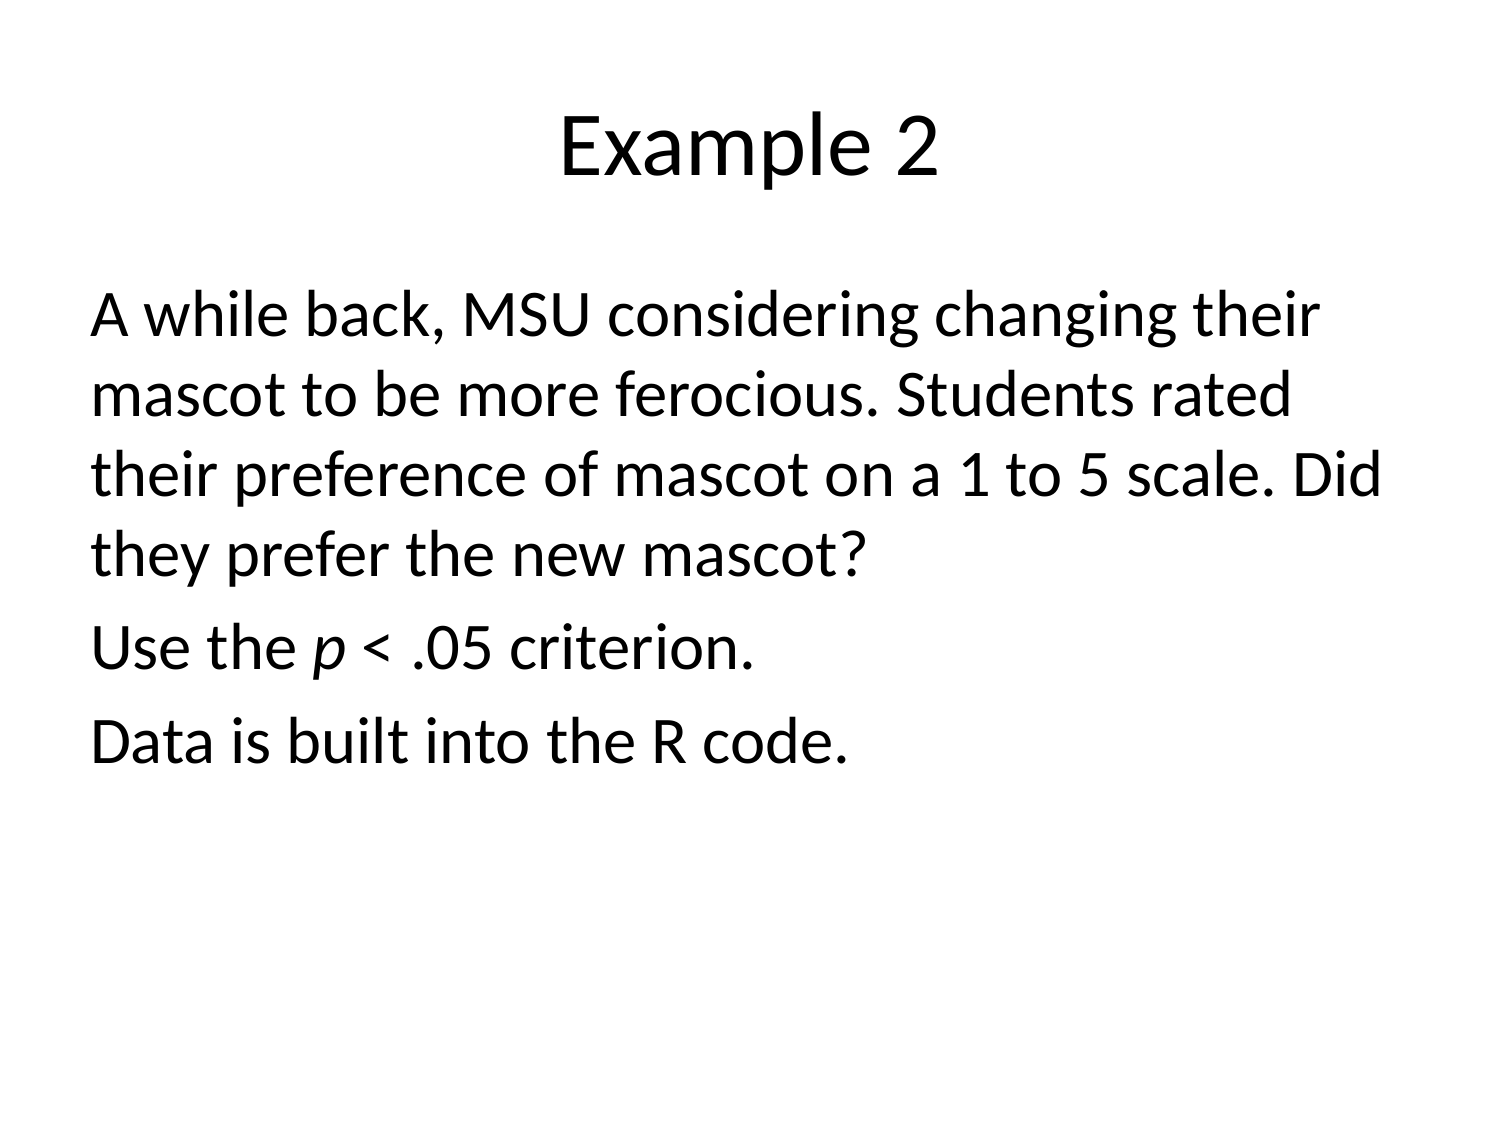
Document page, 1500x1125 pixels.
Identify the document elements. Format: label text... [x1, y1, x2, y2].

title Example 2 [75, 45, 1425, 233]
list A while back, MSU considering changing their mascot to be more ferocious. Students rated their preference of mascot on a 1 to 5 scale. Did they prefer the new mascot? Use the p < .05 criterion. Data is built into the R code. [75, 262, 1425, 1005]
